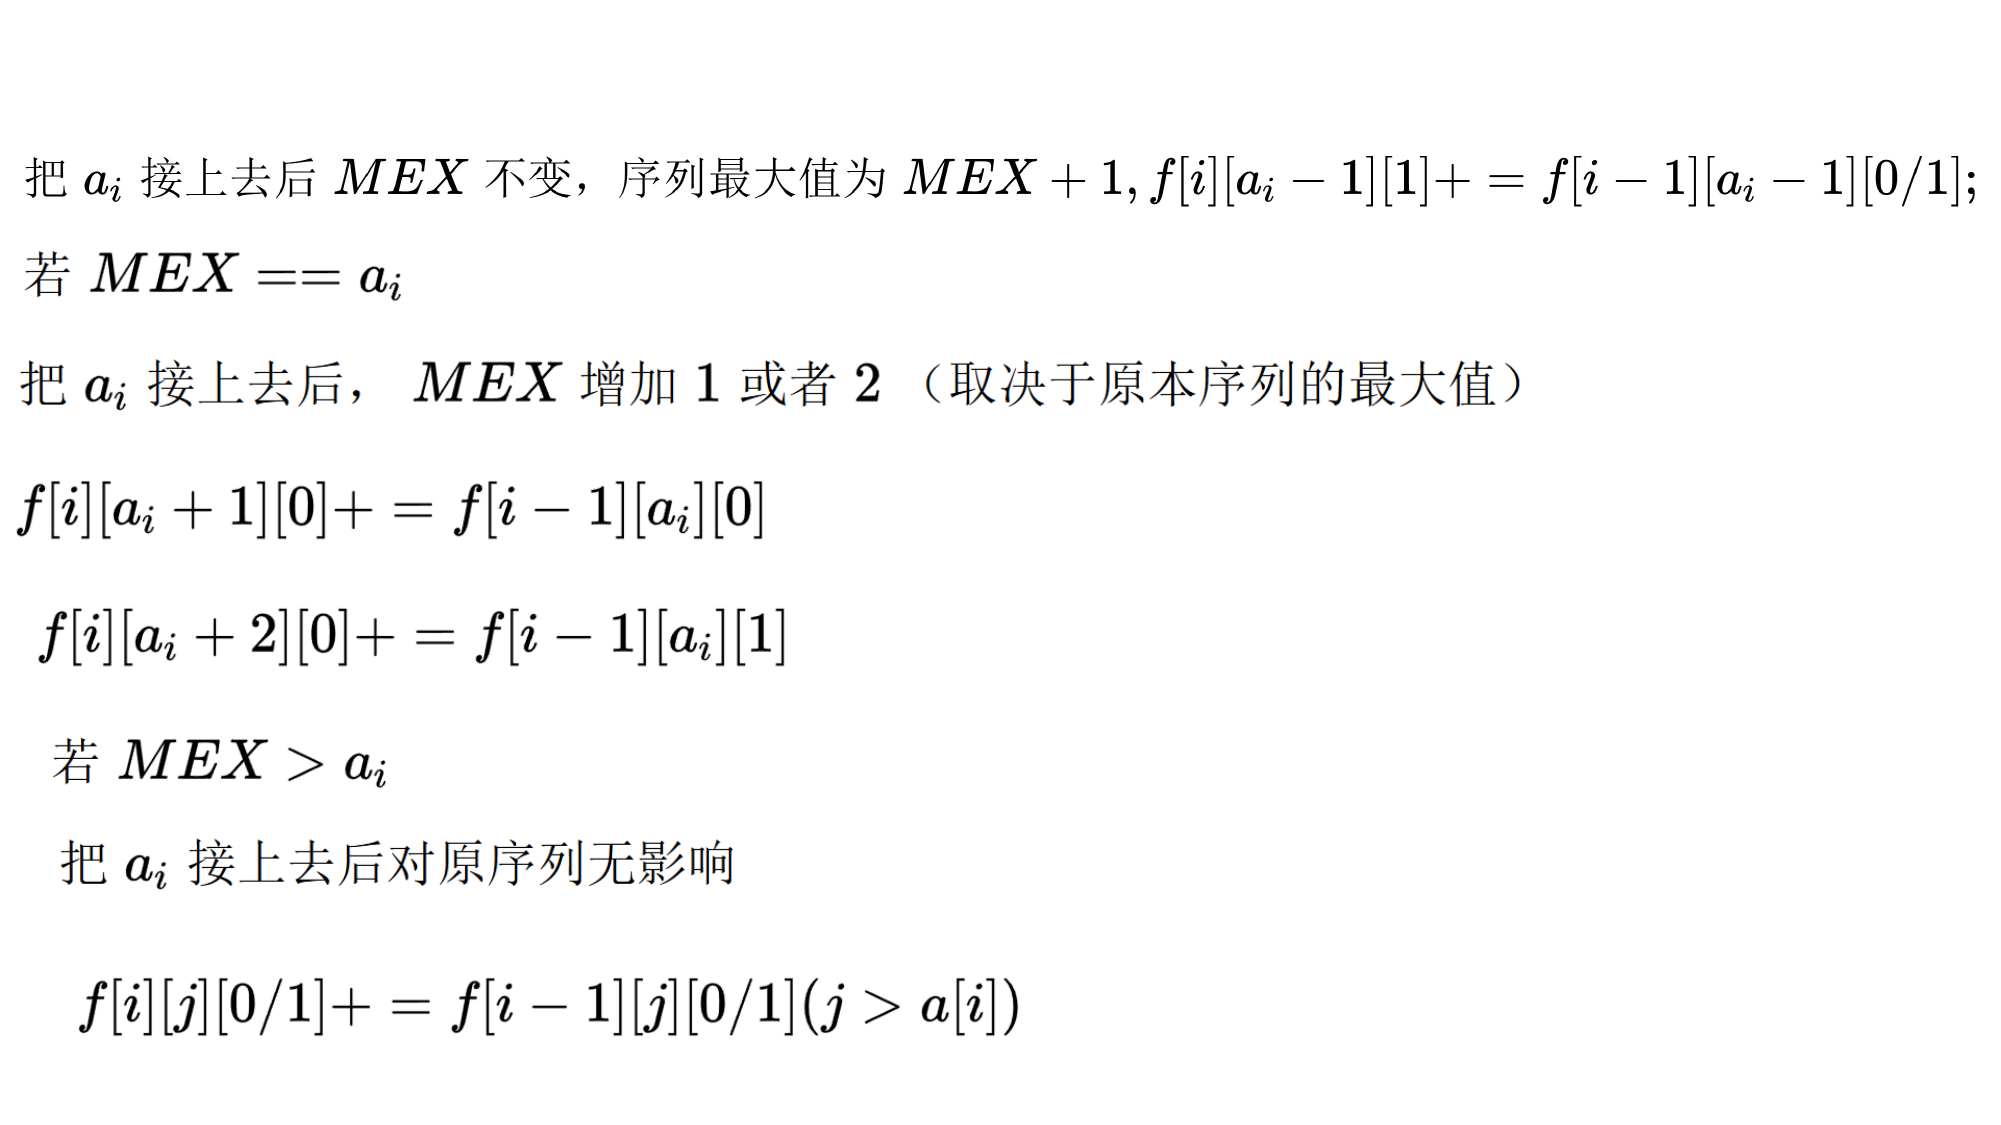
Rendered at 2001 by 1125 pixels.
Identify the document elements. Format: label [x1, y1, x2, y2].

picture [0, 130, 2000, 432]
picture [0, 451, 817, 800]
picture [28, 807, 830, 927]
picture [28, 948, 1064, 1075]
